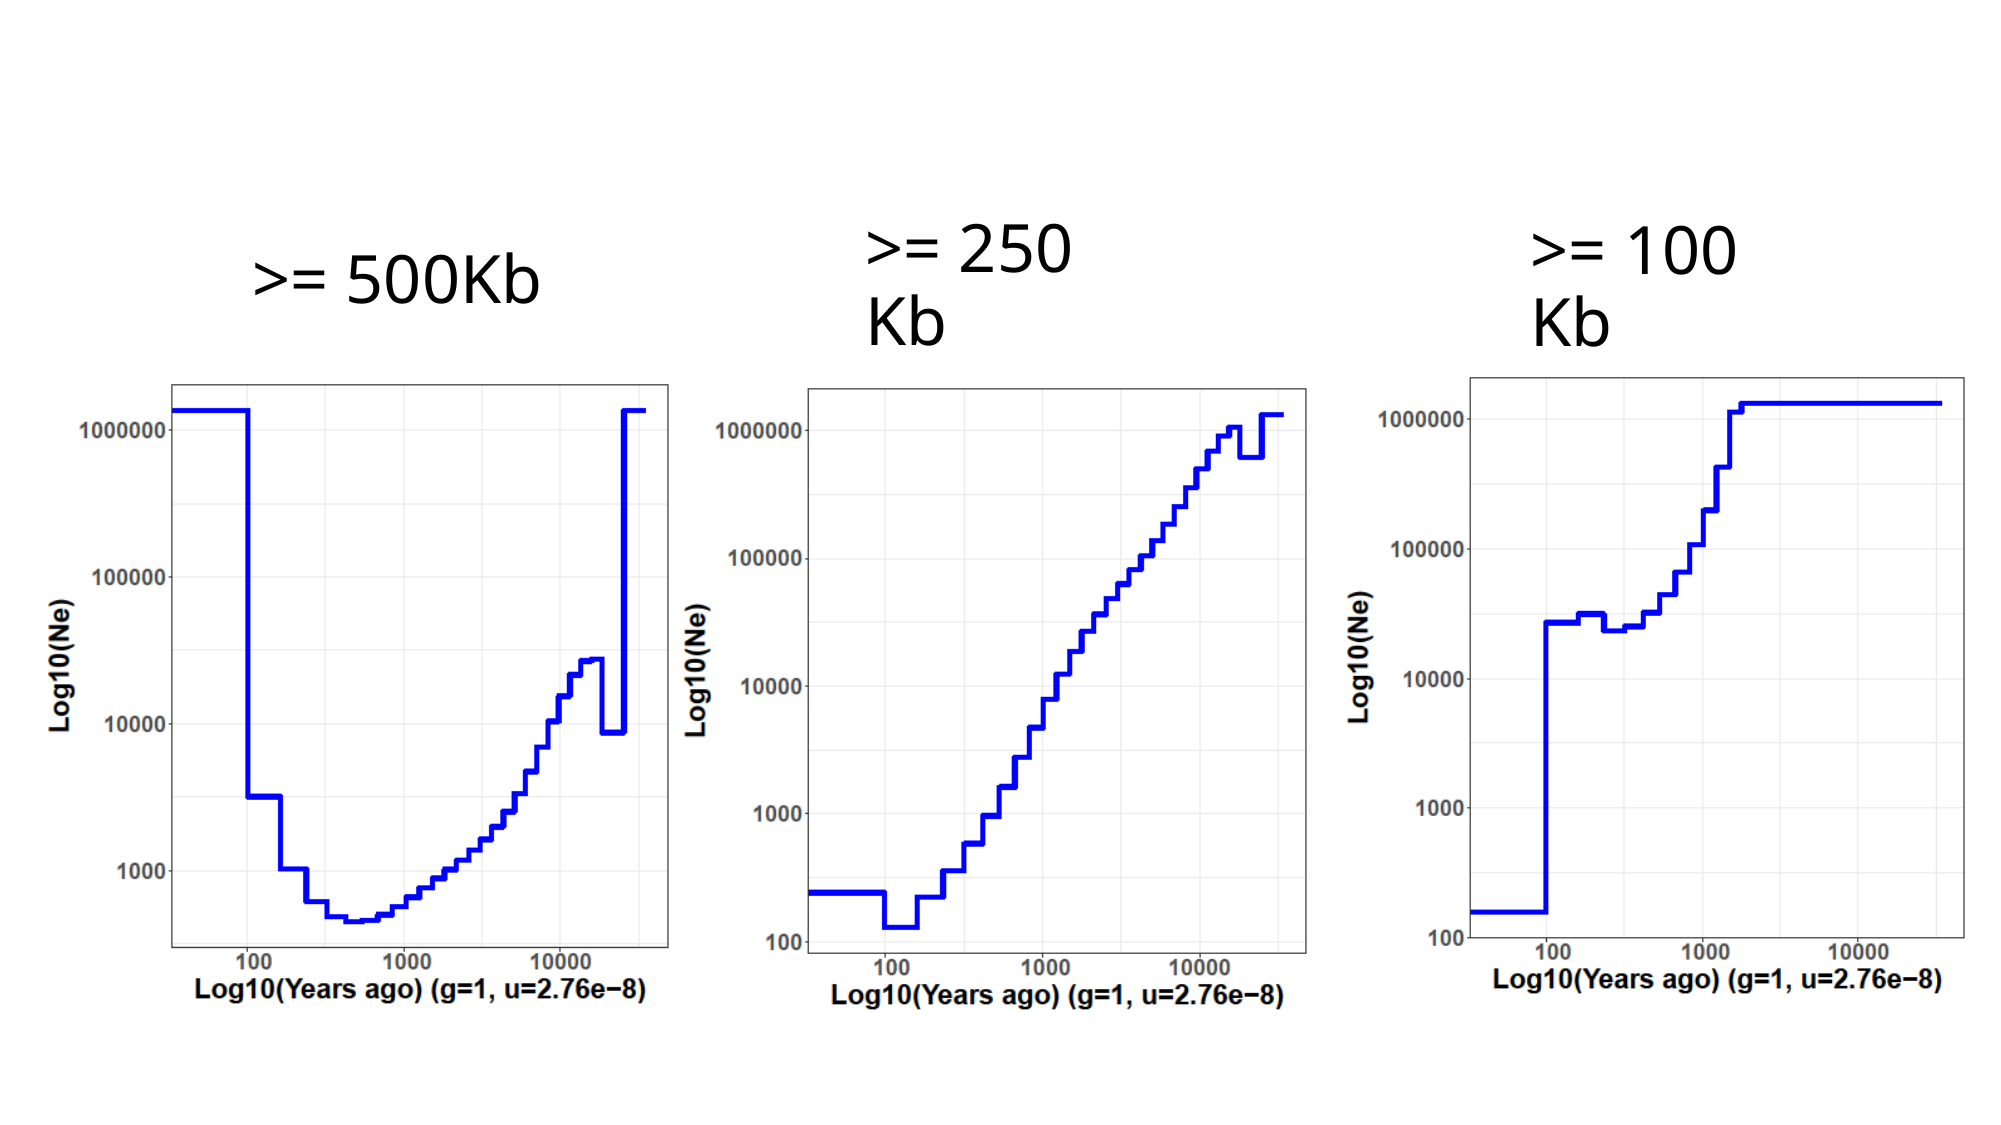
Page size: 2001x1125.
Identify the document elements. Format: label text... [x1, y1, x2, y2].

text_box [42, 377, 675, 1011]
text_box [1341, 371, 1971, 1001]
text_box >= 250 Kb [850, 178, 1169, 382]
title >= 500Kb [236, 173, 731, 391]
text_box >= 100 Kb [1515, 179, 1834, 371]
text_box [678, 382, 1313, 1017]
